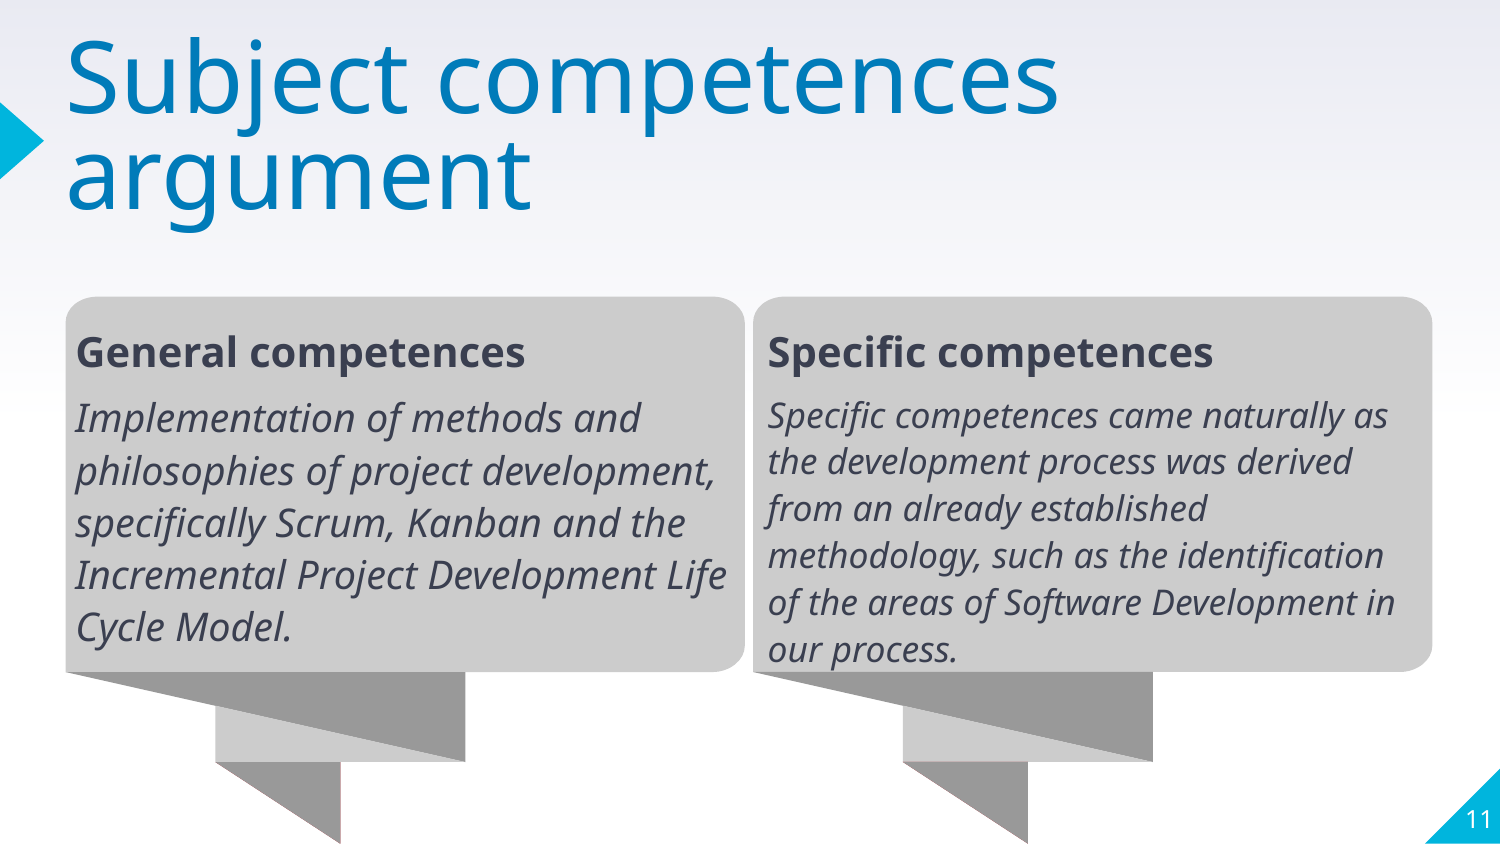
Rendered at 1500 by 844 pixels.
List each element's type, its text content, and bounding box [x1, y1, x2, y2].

slide_number ‹#› [1437, 760, 1494, 838]
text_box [752, 296, 1433, 844]
title Subject competences argument [65, 37, 1485, 215]
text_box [65, 296, 746, 844]
